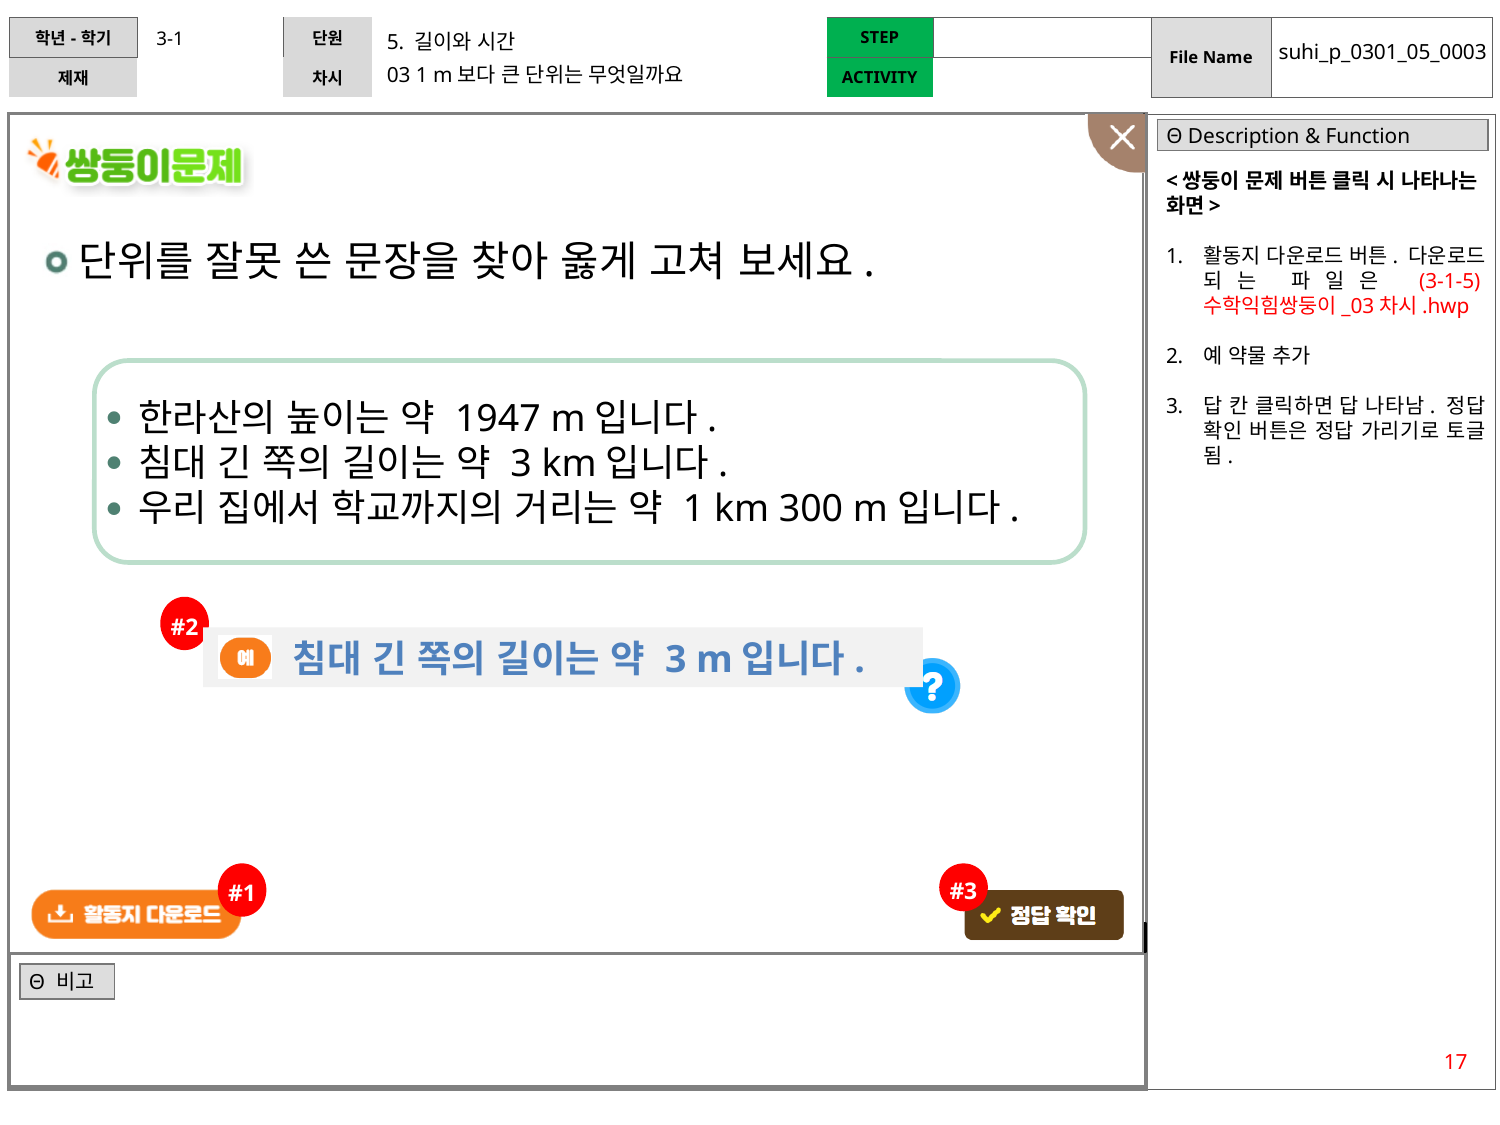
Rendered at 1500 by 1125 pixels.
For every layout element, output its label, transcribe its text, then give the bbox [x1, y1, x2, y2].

text_box 한라산의 높이는 약 1947 m입니다. 침대 긴 쪽의 길이는 약 3 km입니다. 우리 집에서 학교까지의 거리는 약 1 km 300 m입니다. [94, 360, 1085, 563]
picture [42, 243, 72, 279]
text_box #3 [937, 861, 990, 913]
picture [963, 887, 1126, 941]
table_header Θ Description & Function [1158, 120, 1487, 150]
text_box [1145, 160, 1151, 326]
text_box 3-1 [141, 18, 284, 55]
text_box 단위를 잘못 쓴 문장을 찾아 옳게 고쳐 보세요. [63, 227, 1099, 293]
picture [103, 451, 122, 472]
text_box 5. 길이와 시간 [372, 21, 715, 54]
text_box suhi_p_0301_05_0003 [1263, 30, 1500, 71]
picture [1084, 113, 1145, 173]
text_box #1 [216, 861, 269, 919]
text_box 03 1 m보다 큰 단위는 무엇일까요 [372, 54, 756, 96]
picture [217, 635, 272, 680]
picture [903, 657, 961, 715]
text_box <쌍둥이 문제 버튼 클릭 시 나타나는 화면> 활동지 다운로드 버튼. 다운로드 되는 파일은 (3-1-5)수학익힘쌍둥이_03차시.hwp 예 약물 추가 답 칸 클릭하면 답 나타남. 정답 확인 버튼은 정답 가리기로 토글 됨. [1151, 160, 1500, 507]
picture [103, 497, 122, 518]
picture [18, 124, 255, 197]
text_box #2 [158, 594, 212, 653]
picture [103, 406, 122, 426]
text_box 침대 긴 쪽의 길이는 약 3 m입니다. [203, 627, 923, 688]
text_box [7, 112, 1145, 955]
picture [30, 887, 243, 941]
